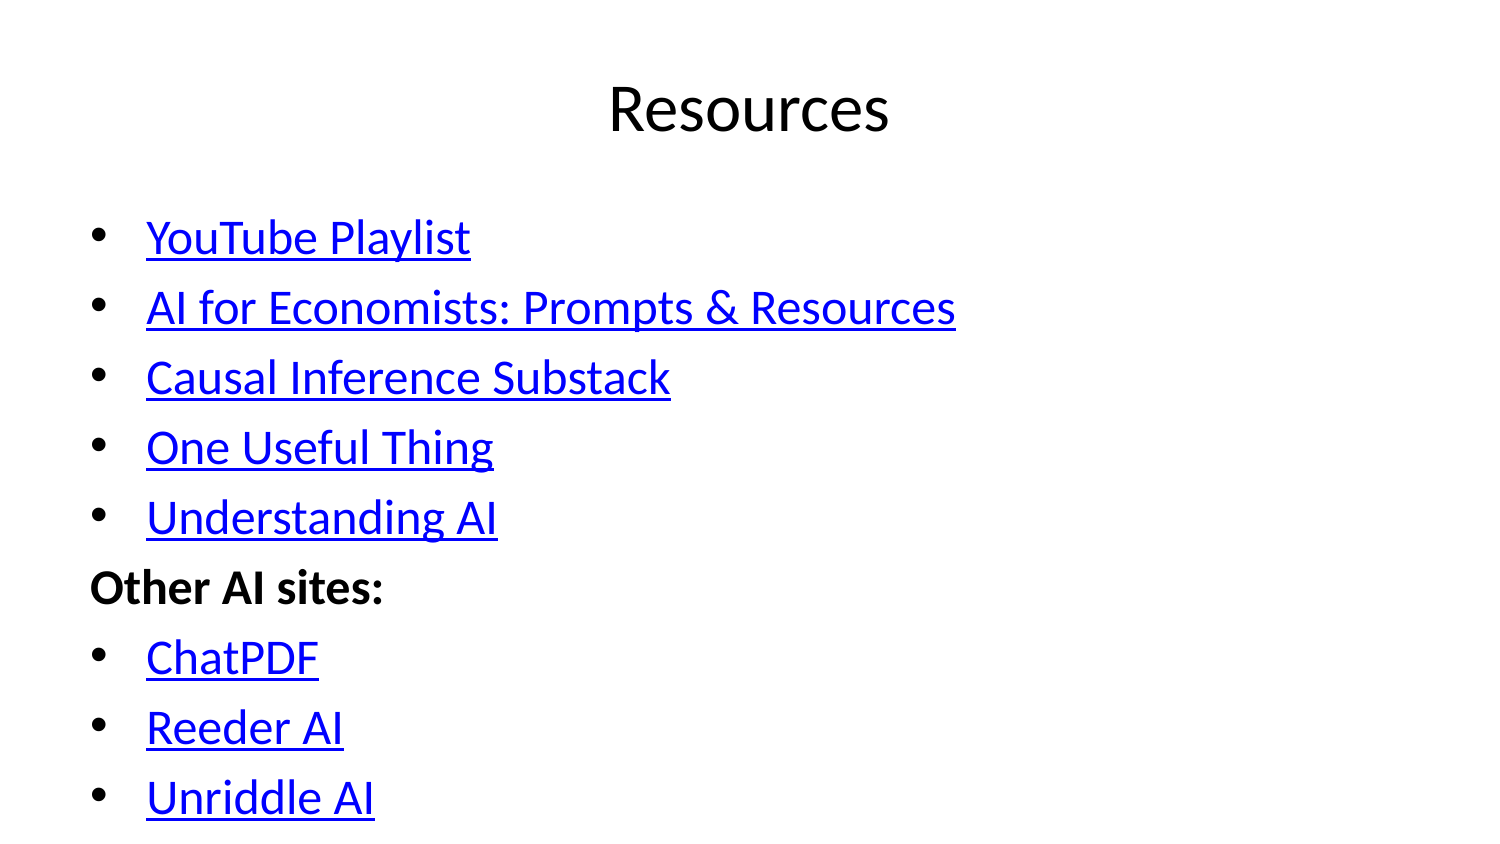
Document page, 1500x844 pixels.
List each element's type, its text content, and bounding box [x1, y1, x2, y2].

list YouTube Playlist AI for Economists: Prompts & Resources Causal Inference Substack One Useful Thing Understanding AI Other AI sites: ChatPDF Reeder AI Unriddle AI Magic School AI [75, 196, 1425, 754]
title Resources [75, 33, 1425, 175]
